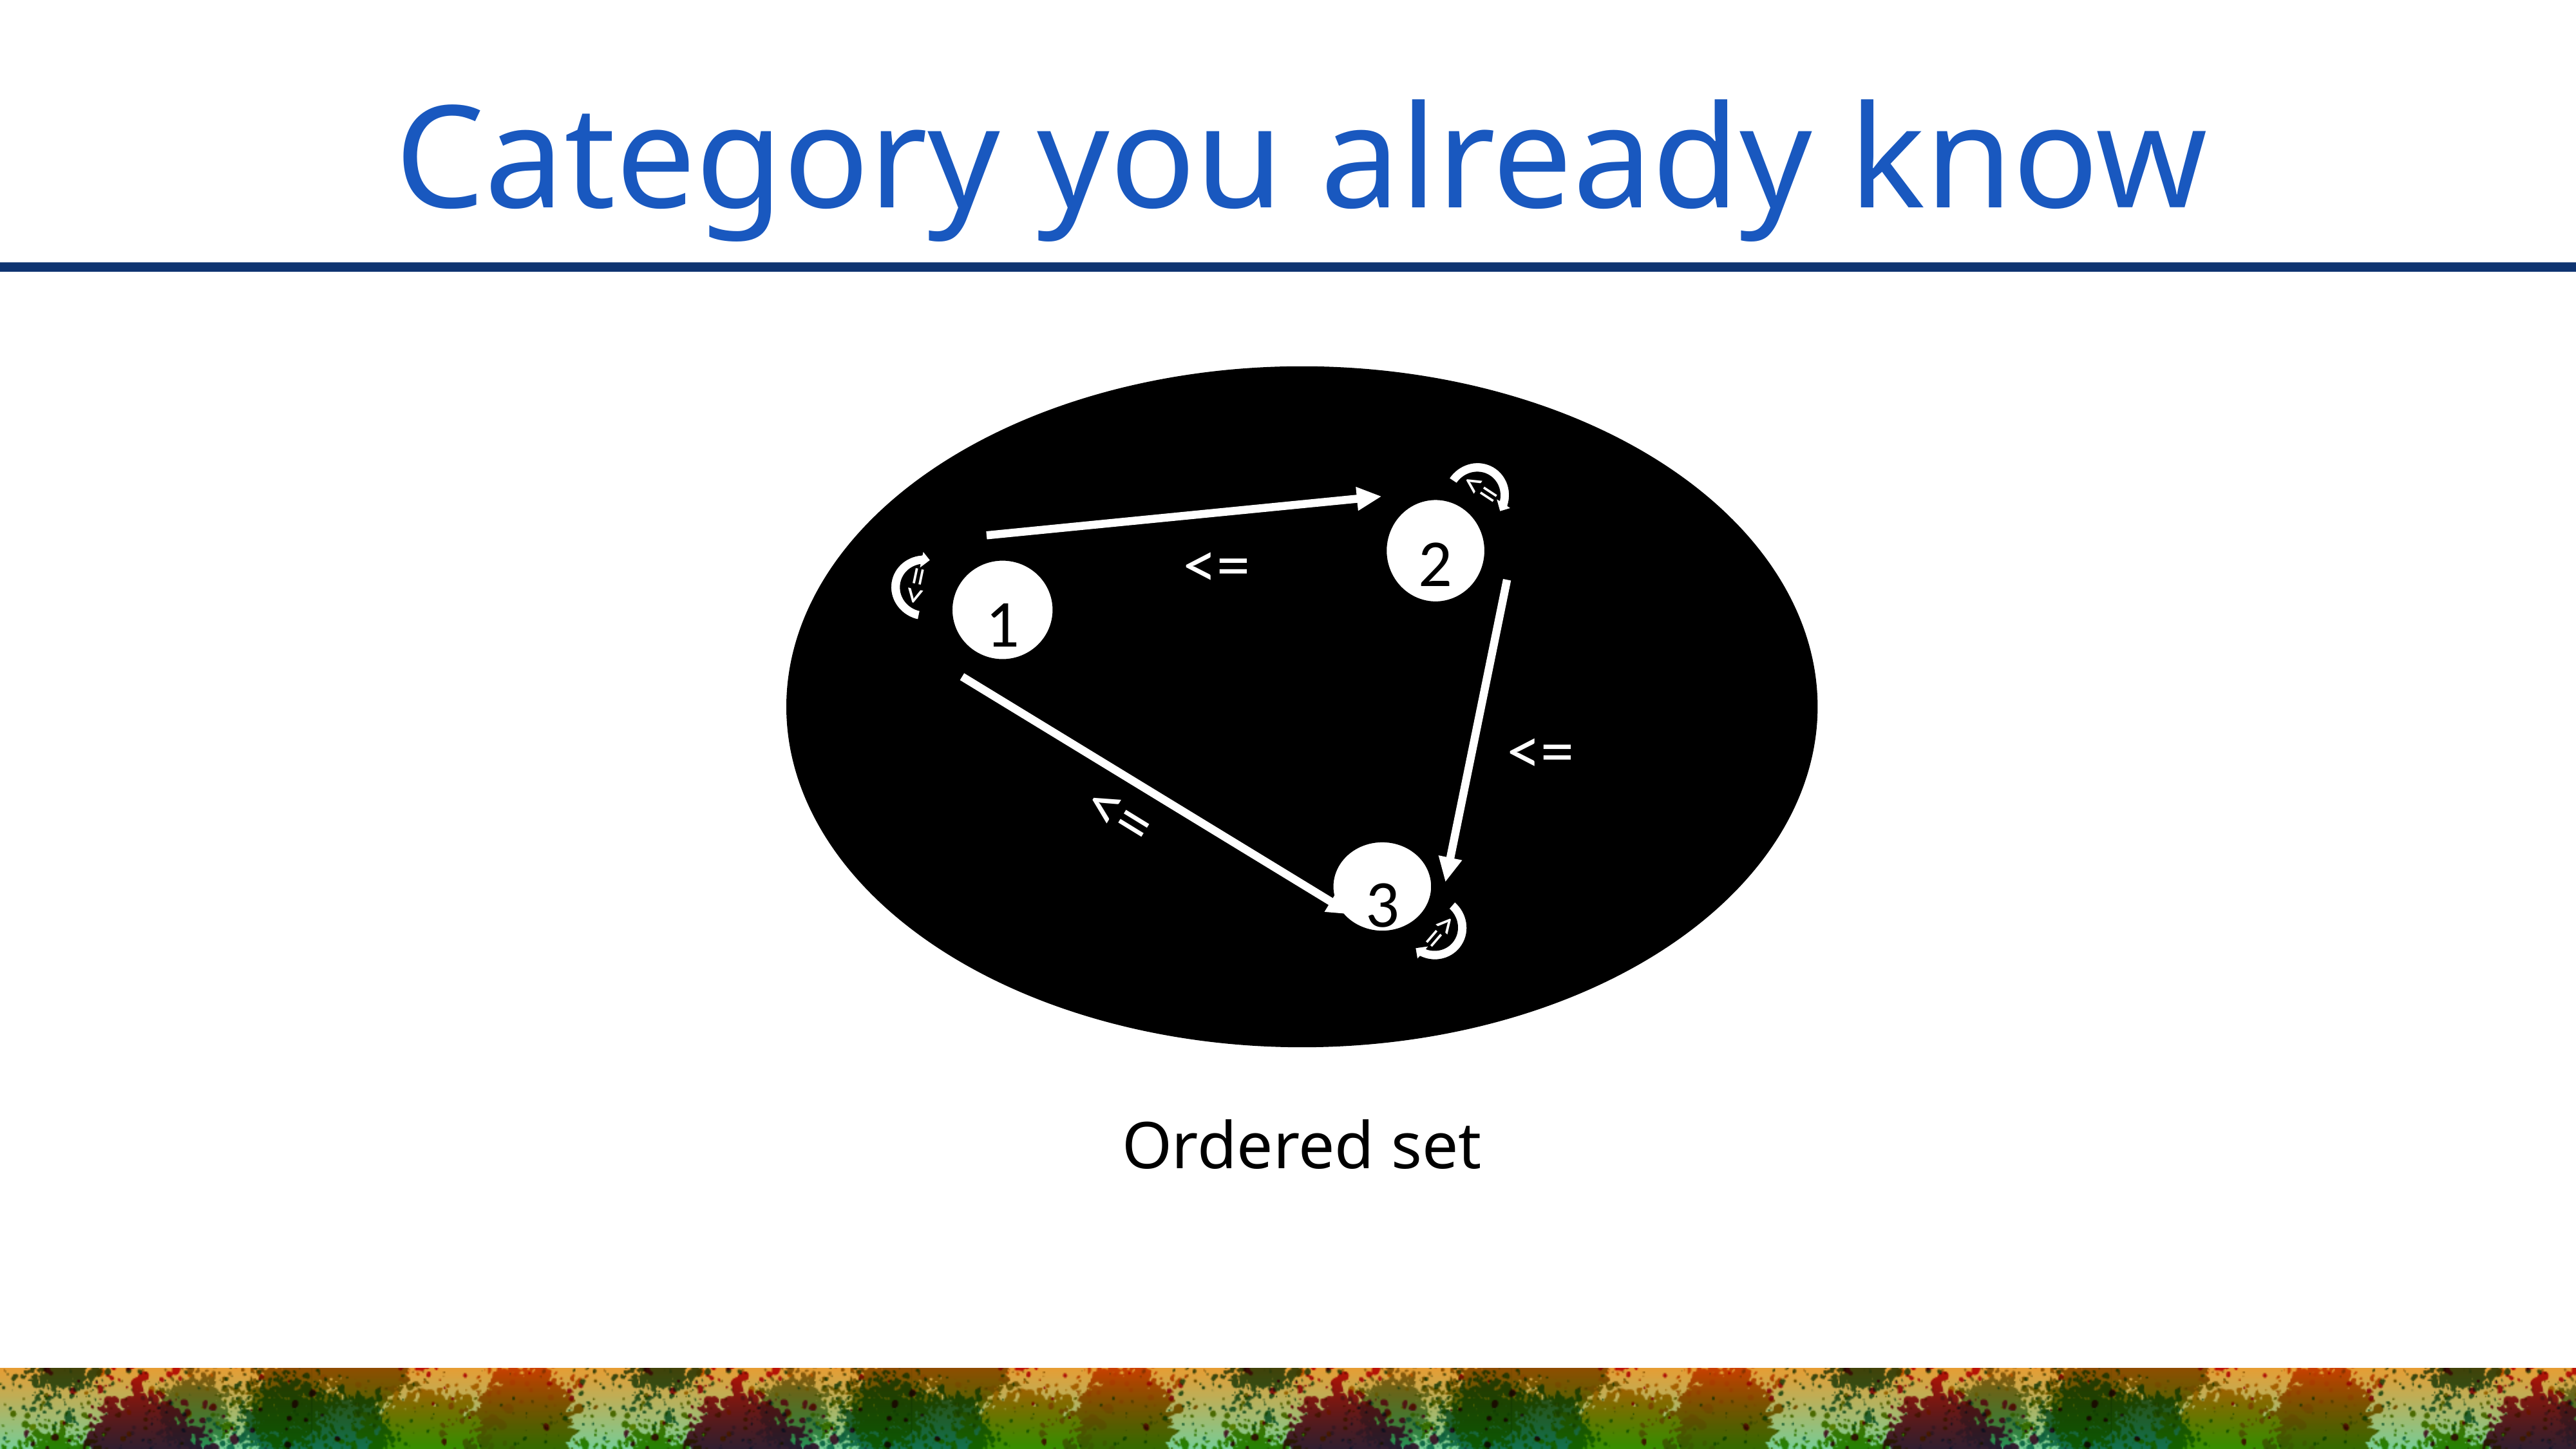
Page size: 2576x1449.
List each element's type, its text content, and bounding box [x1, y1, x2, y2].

text_box <= [891, 550, 931, 620]
text_box <= [1415, 902, 1468, 960]
text_box 3 [1343, 842, 1432, 931]
text_box <= [1508, 702, 1584, 793]
picture [0, 1368, 2576, 1449]
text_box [1445, 579, 1508, 882]
text_box 2 [1386, 499, 1485, 602]
text_box 1 [952, 560, 1054, 660]
title Category you already know [379, 14, 2224, 288]
text_box <= [1448, 462, 1512, 512]
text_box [986, 496, 1381, 536]
list Ordered set [477, 1095, 2127, 1193]
text_box <= [1162, 536, 1271, 607]
text_box [786, 366, 1817, 1047]
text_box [961, 676, 1352, 914]
